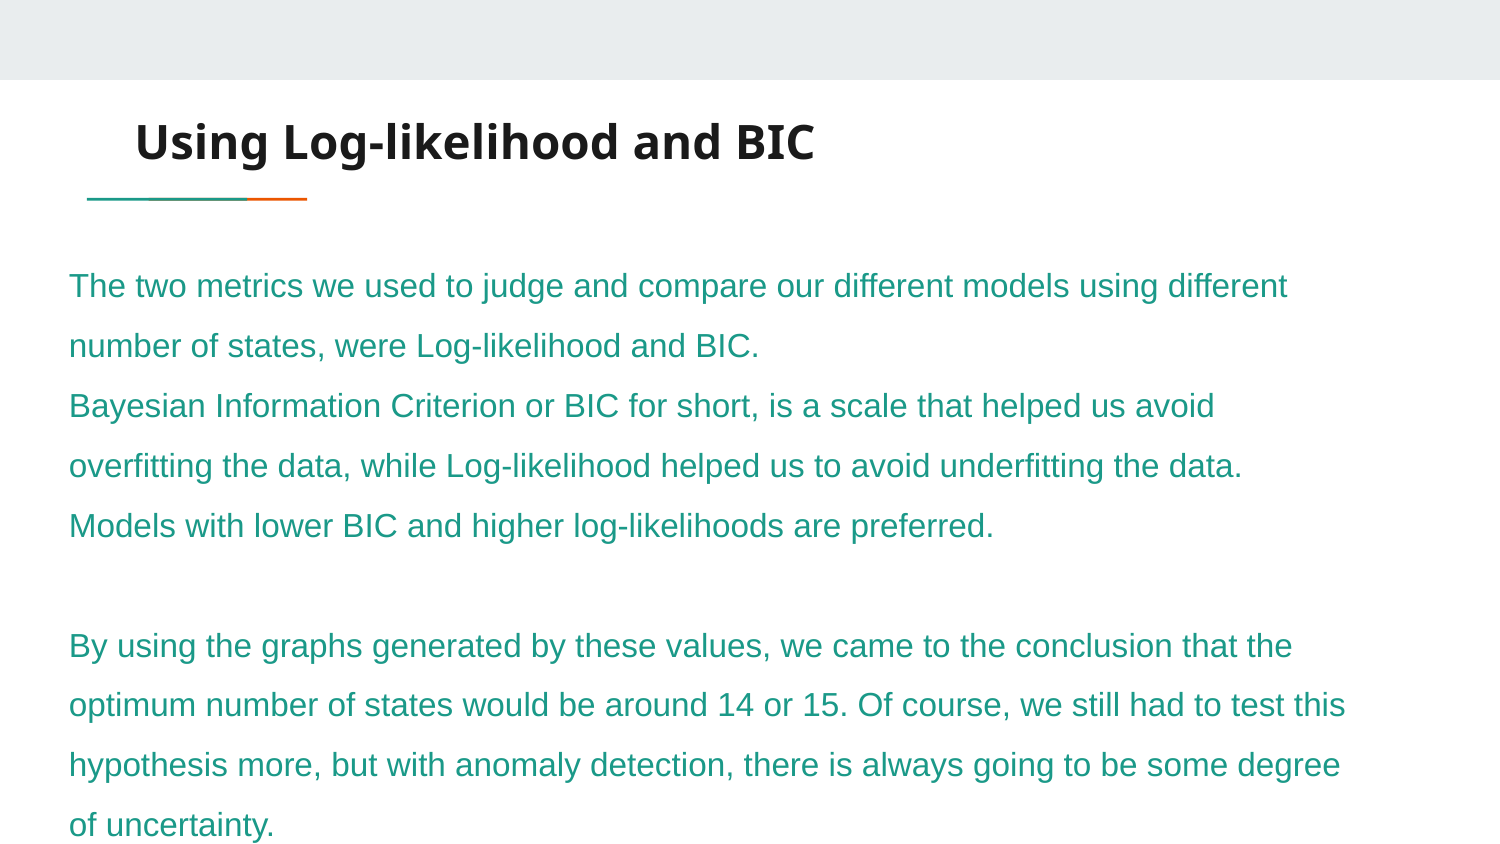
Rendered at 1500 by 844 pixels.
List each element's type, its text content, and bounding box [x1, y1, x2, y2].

text_box The two metrics we used to judge and compare our different models using different number of states, were Log-likelihood and BIC. Bayesian Information Criterion or BIC for short, is a scale that helped us avoid overfitting the data, while Log-likelihood helped us to avoid underfitting the data. Models with lower BIC and higher log-likelihoods are preferred. By using the graphs generated by these values, we came to the conclusion that the optimum number of states would be around 14 or 15. Of course, we still had to test this hypothesis more, but with anomaly detection, there is always going to be some degree of uncertainty. [53, 229, 1381, 844]
title Using Log-likelihood and BIC [119, 97, 1381, 185]
